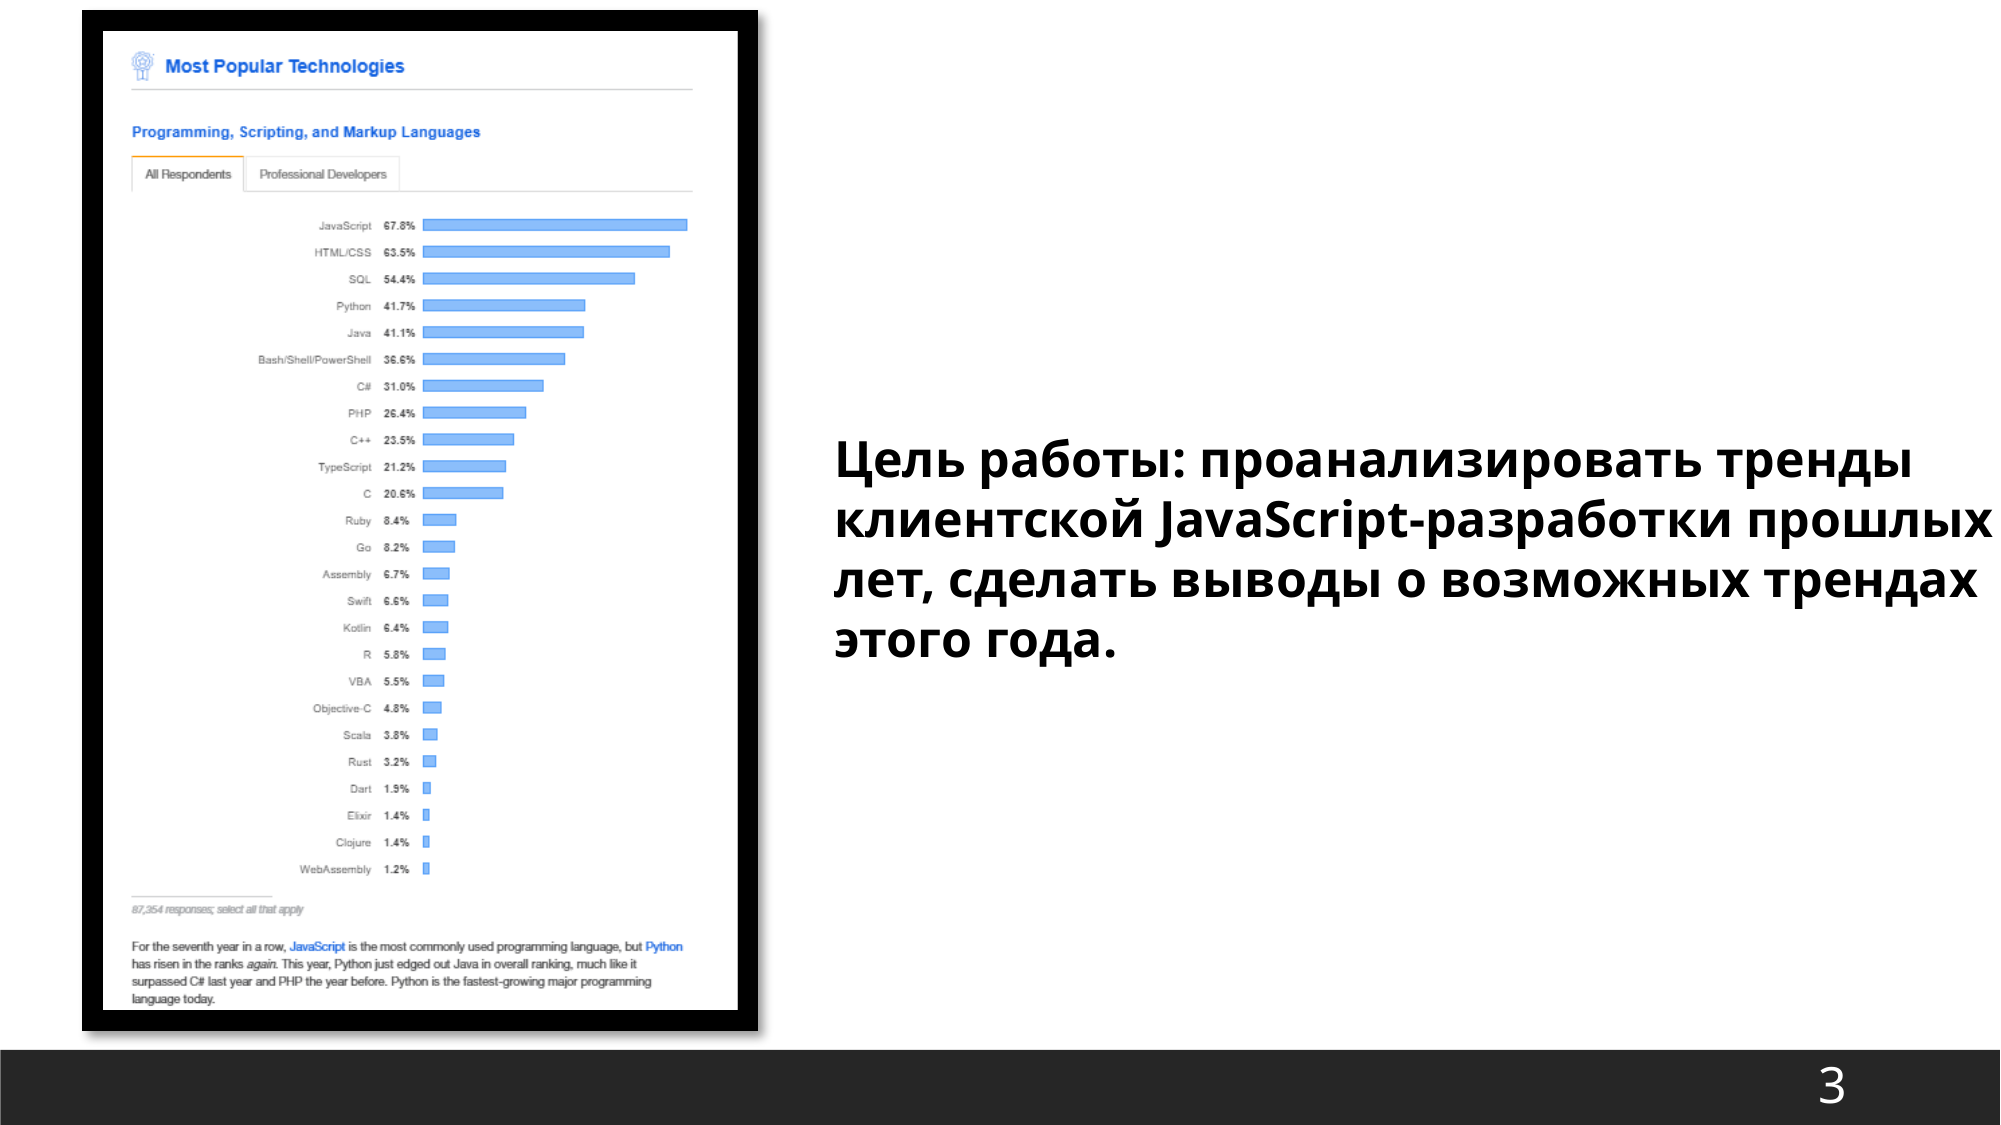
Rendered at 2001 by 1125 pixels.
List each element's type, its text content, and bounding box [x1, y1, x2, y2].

text_box Цель работы: проанализировать тренды клиентской JavaScript-разработки прошлых лет, сделать выводы о возможных трендах этого года. [819, 419, 2000, 675]
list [102, 30, 739, 1011]
slide_number 3 [1803, 1057, 1932, 1118]
